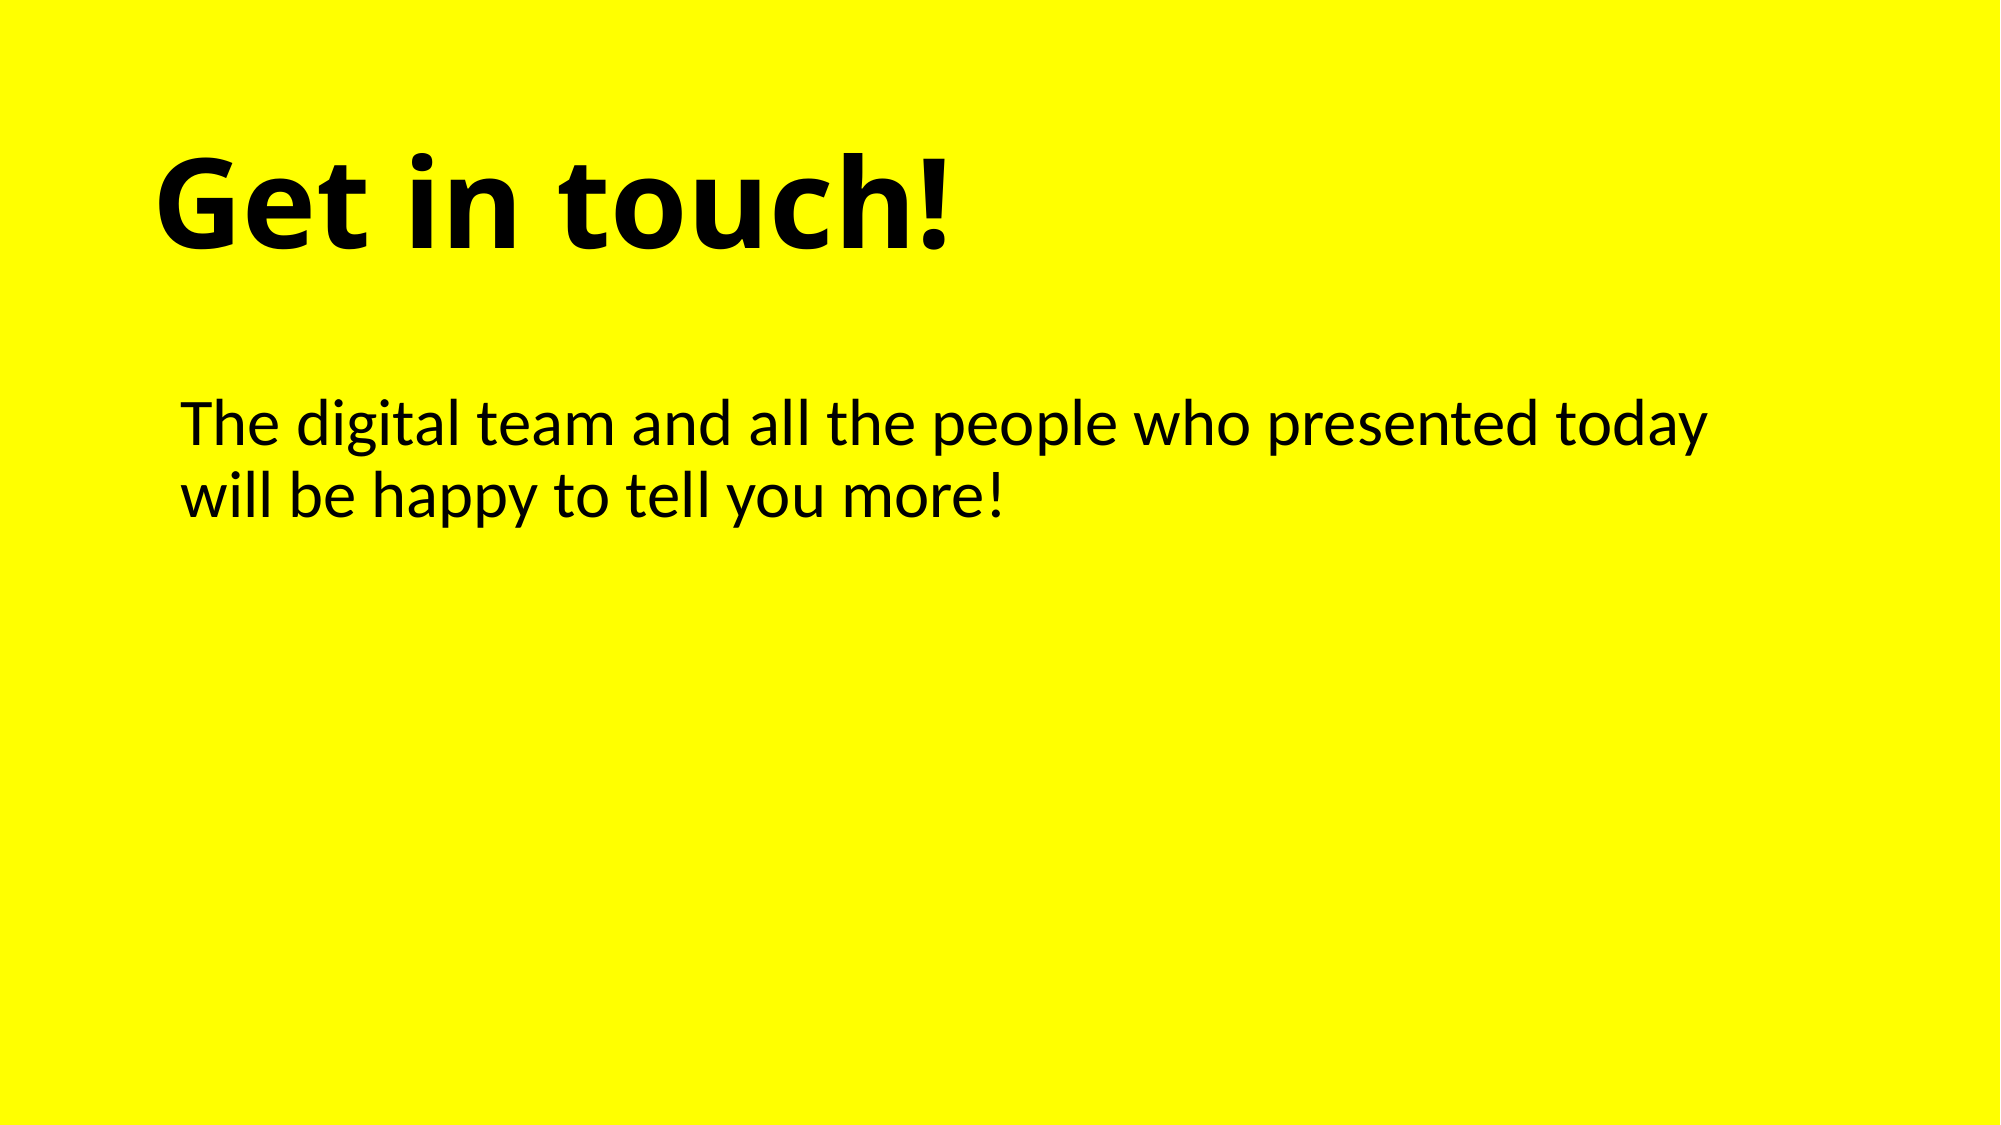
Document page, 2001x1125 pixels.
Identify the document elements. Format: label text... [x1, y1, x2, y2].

list The digital team and all the people who presented today will be happy to tell you more! [165, 380, 1817, 859]
title Get in touch! [137, 99, 1863, 318]
